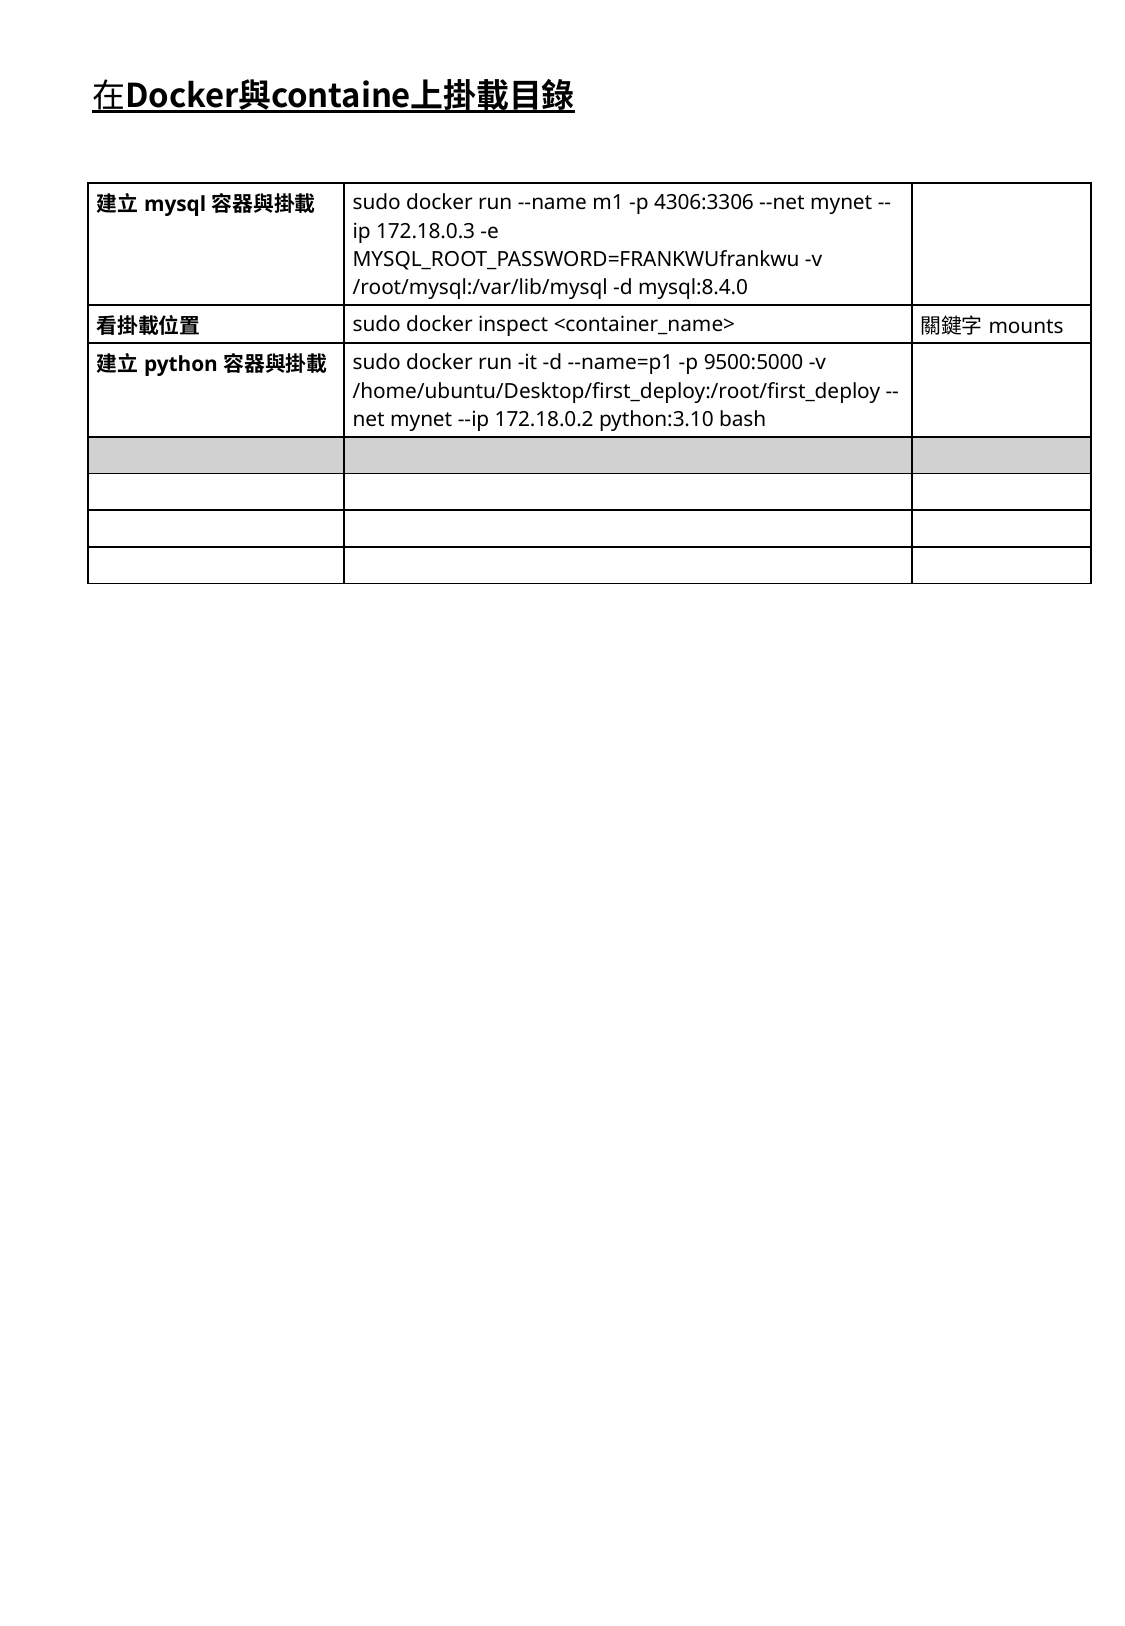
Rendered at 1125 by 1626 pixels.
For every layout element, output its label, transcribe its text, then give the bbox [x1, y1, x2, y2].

table_cell 關鍵字mounts [913, 306, 1090, 342]
table_cell [345, 511, 911, 546]
table_header [913, 184, 1090, 304]
table_cell [345, 438, 911, 473]
table_cell [89, 438, 343, 473]
table_header sudo docker run --name m1 -p 4306:3306 --net mynet --ip 172.18.0.3 -e MYSQL_ROOT_PASSWORD=FRANKWUfrankwu -v /root/mysql:/var/lib/mysql -d mysql:8.4.0 [345, 184, 911, 304]
table_cell [345, 474, 911, 509]
table_header 建立mysql容器與掛載 [89, 184, 343, 304]
table_cell [913, 438, 1090, 473]
table_cell [345, 548, 911, 583]
table_cell 看掛載位置 [89, 306, 343, 342]
table_cell [89, 511, 343, 546]
table_cell [89, 548, 343, 583]
table_cell [913, 344, 1090, 436]
table_cell [913, 548, 1090, 583]
text_box 在Docker與containe上掛載目錄 [77, 29, 1048, 163]
table_cell [913, 511, 1090, 546]
table_cell sudo docker run -it -d --name=p1 -p 9500:5000 -v /home/ubuntu/Desktop/first_deploy:/root/first_deploy --net mynet --ip 172.18.0.2 python:3.10 bash [345, 344, 911, 436]
table_cell [89, 474, 343, 509]
table_cell sudo docker inspect <container_name> [345, 306, 911, 342]
table_cell [913, 474, 1090, 509]
table_cell 建立python容器與掛載 [89, 344, 343, 436]
